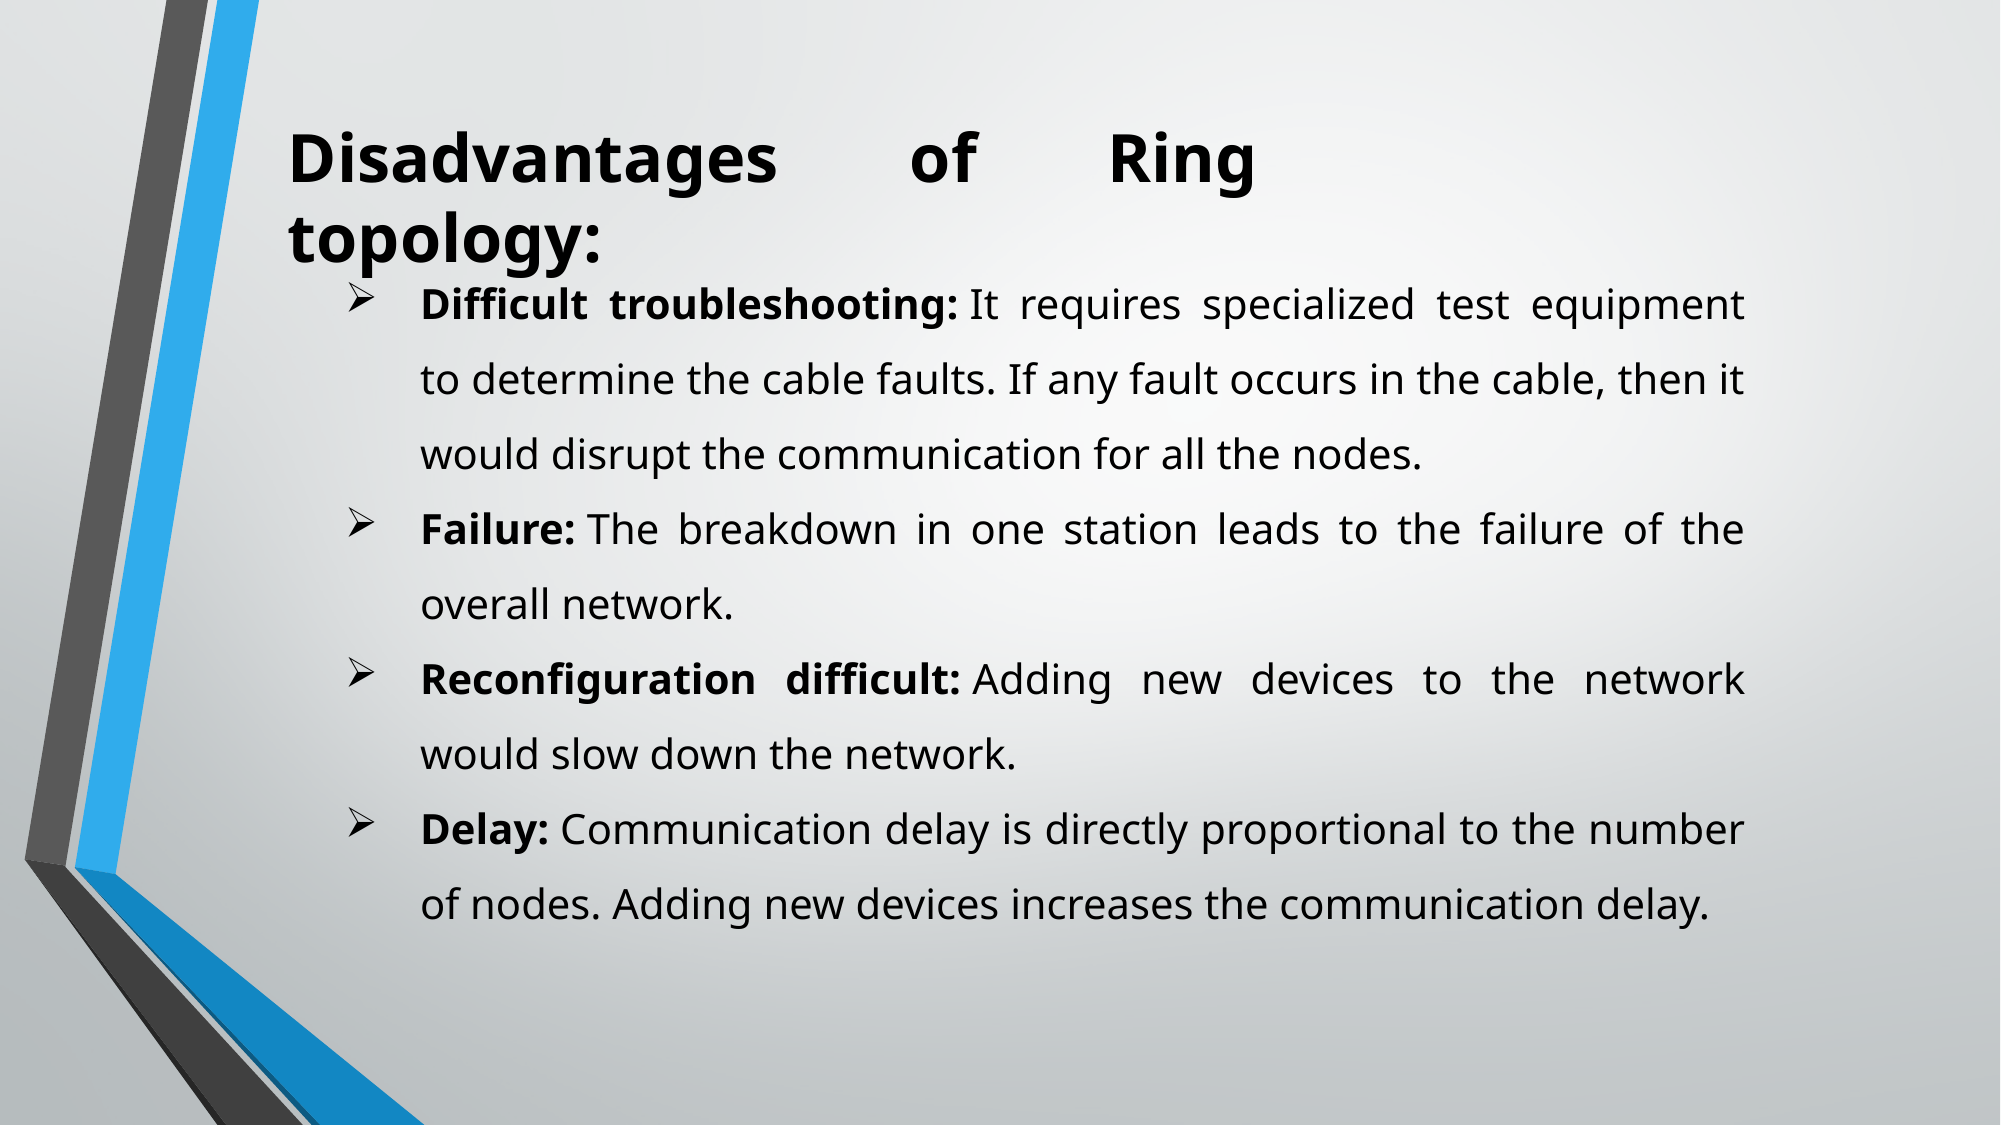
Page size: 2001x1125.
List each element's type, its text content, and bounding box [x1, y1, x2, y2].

text_box Difficult troubleshooting: It requires specialized test equipment to determine the cable faults. If any fault occurs in the cable, then it would disrupt the communication for all the nodes. Failure: The breakdown in one station leads to the failure of the overall network. Reconfiguration difficult: Adding new devices to the network would slow down the network. Delay: Communication delay is directly proportional to the number of nodes. Adding new devices increases the communication delay. [330, 245, 1761, 936]
text_box Disadvantages of Ring topology: [272, 108, 1274, 284]
